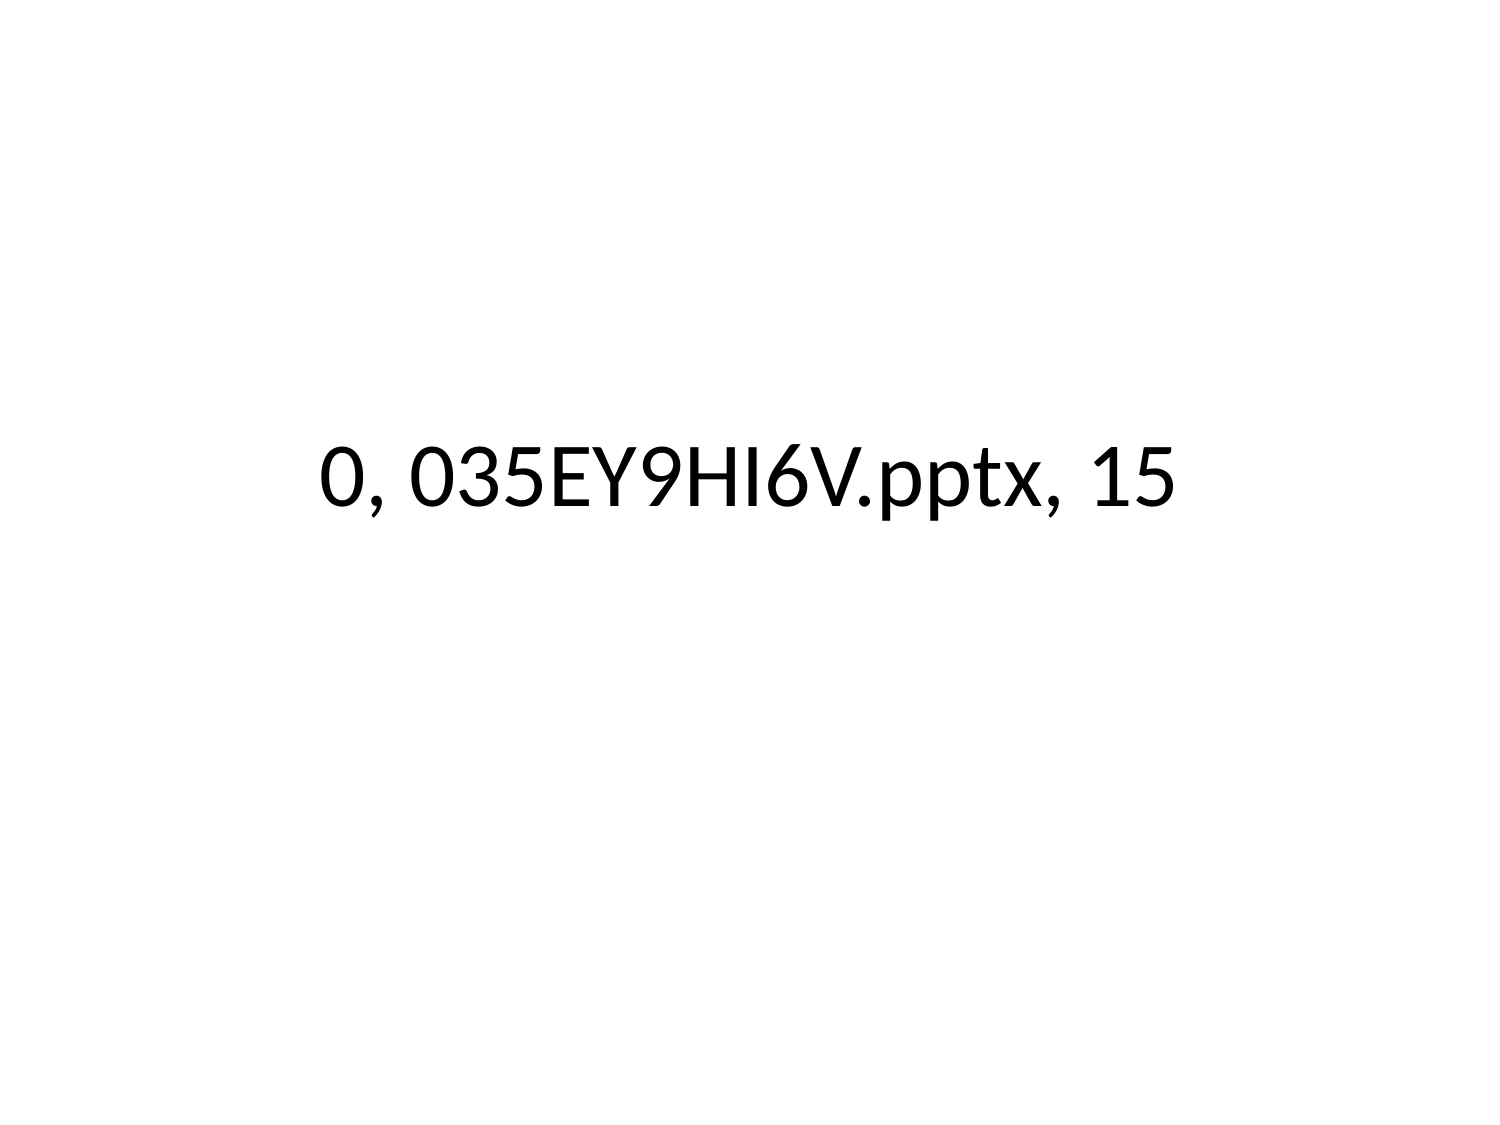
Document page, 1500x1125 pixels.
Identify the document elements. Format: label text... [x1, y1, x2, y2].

title 0, 035EY9HI6V.pptx, 15 [112, 349, 1388, 591]
